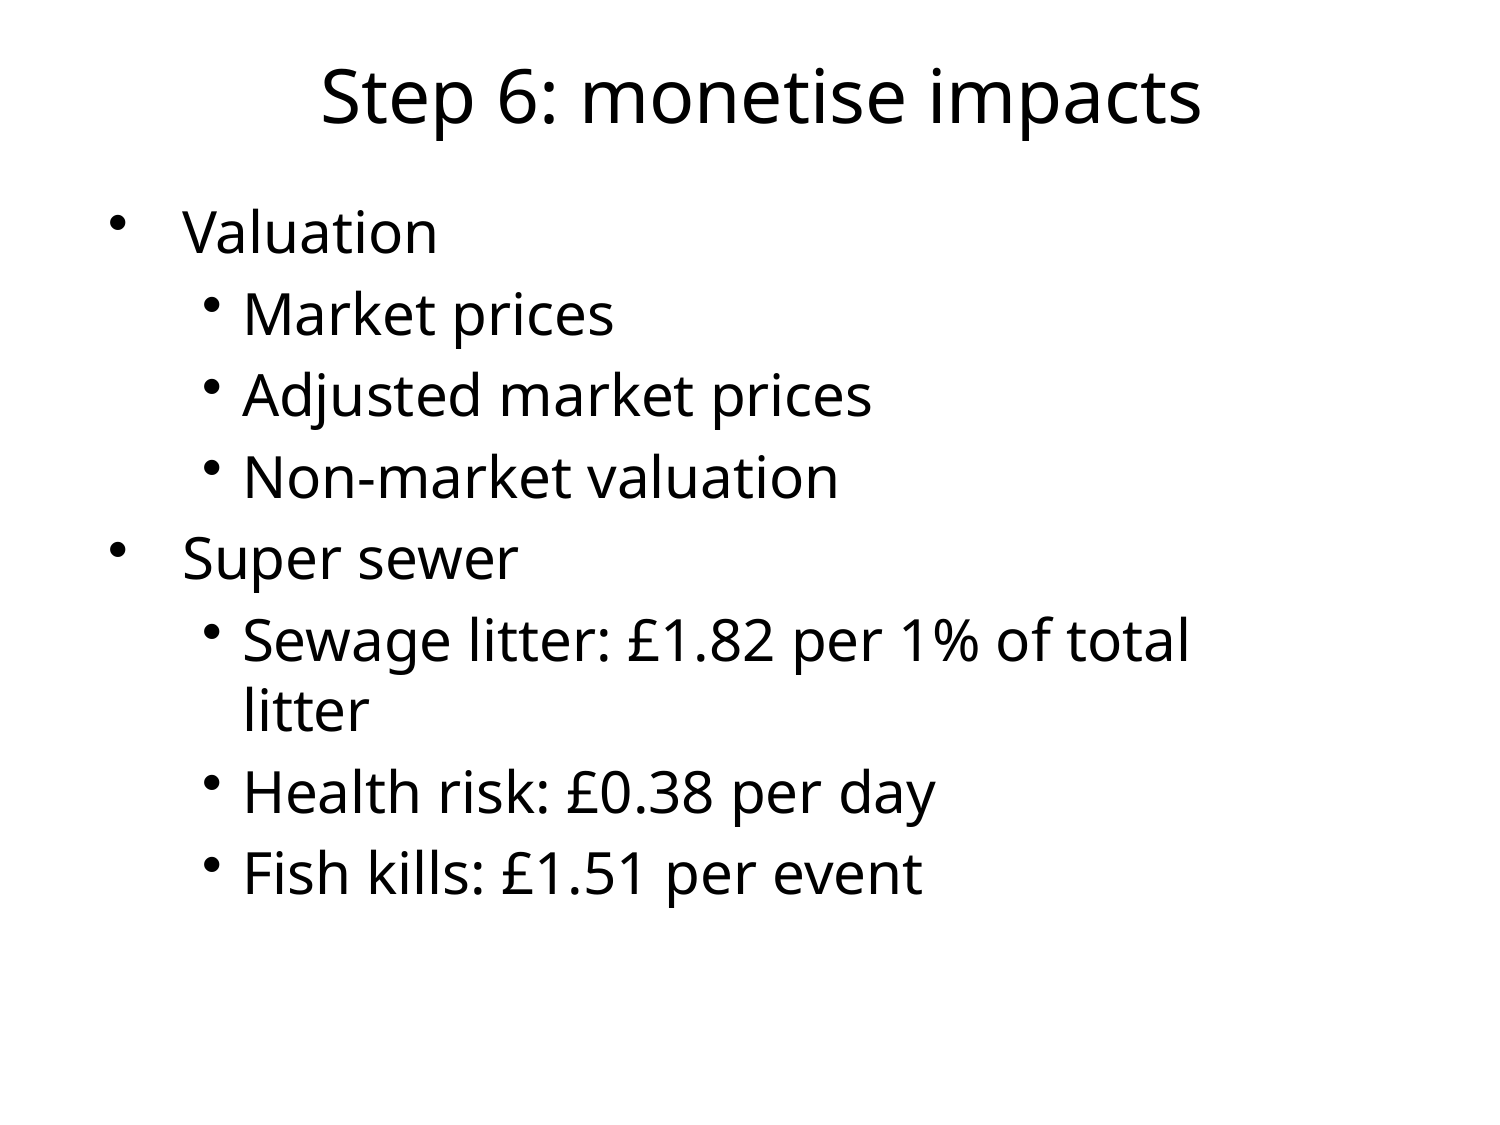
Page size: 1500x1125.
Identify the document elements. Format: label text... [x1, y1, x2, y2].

title Step 6: monetise impacts [124, 0, 1401, 188]
list Valuation Market prices Adjusted market prices Non-market valuation Super sewer Sewage litter: £1.82 per 1% of total litter Health risk: £0.38 per day Fish kills: £1.51 per event [93, 187, 1351, 1032]
